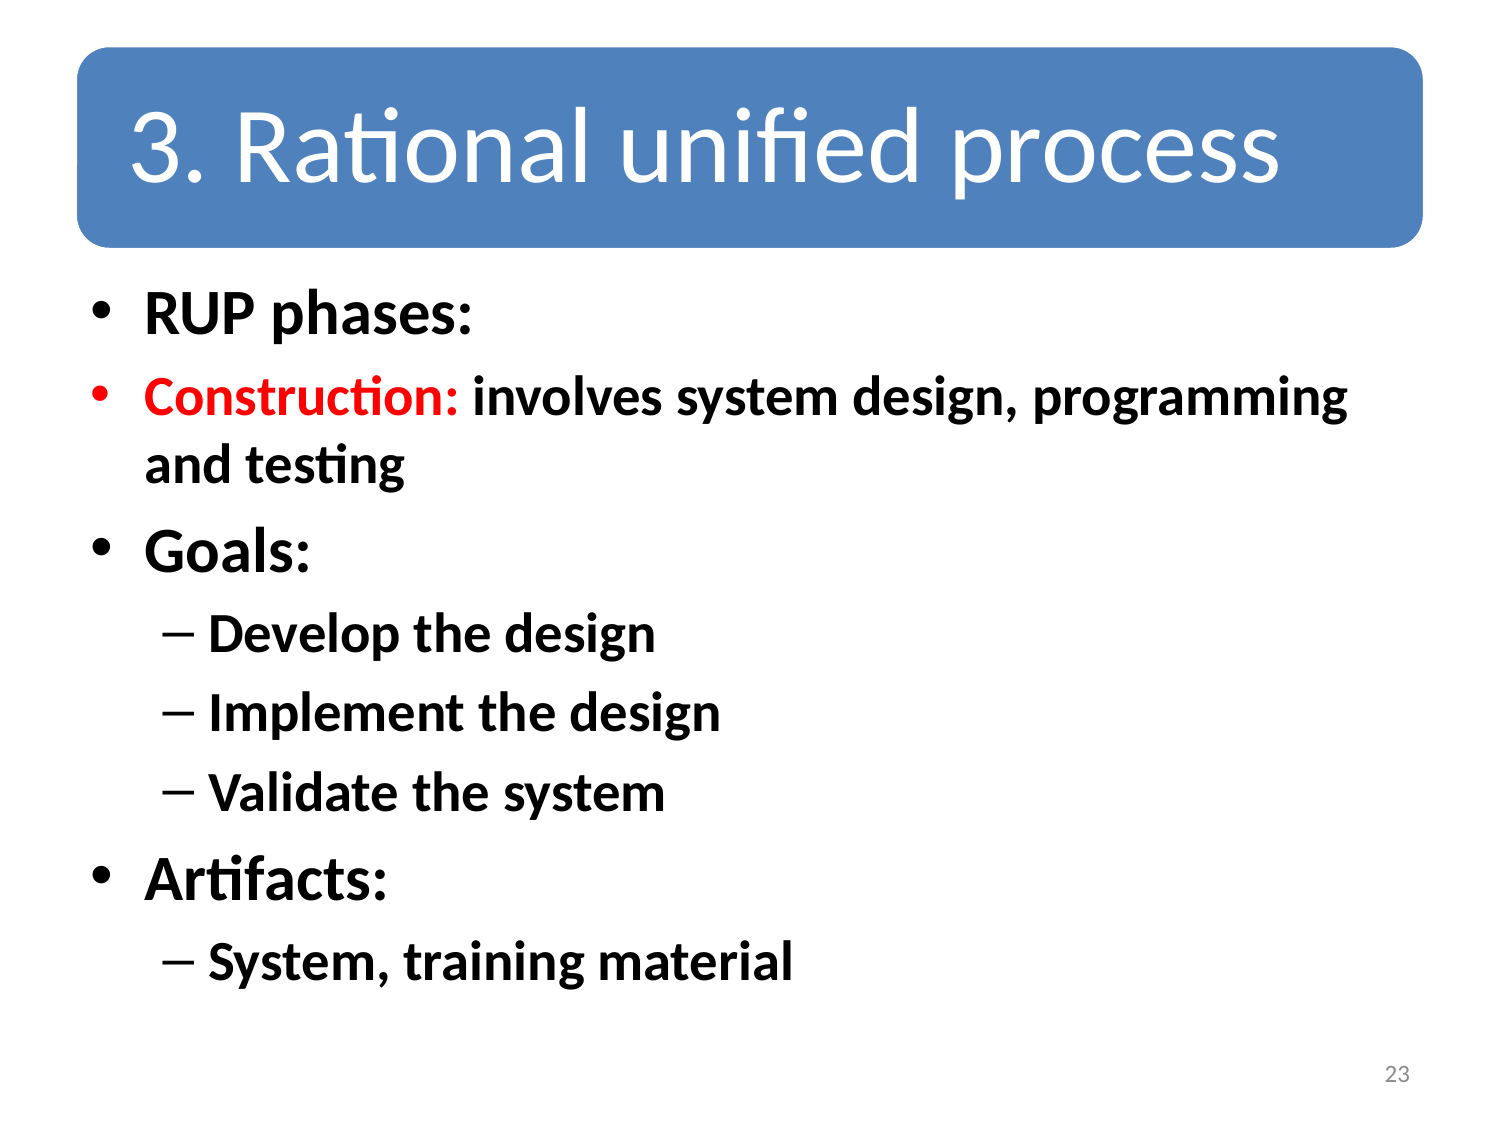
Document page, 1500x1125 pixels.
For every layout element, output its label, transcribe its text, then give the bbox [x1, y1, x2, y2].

slide_number 23 [1074, 1042, 1425, 1103]
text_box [74, 44, 1426, 251]
list RUP phases: Construction: involves system design, programming and testing Goals: Develop the design Implement the design Validate the system Artifacts: System, training material [75, 262, 1425, 1005]
